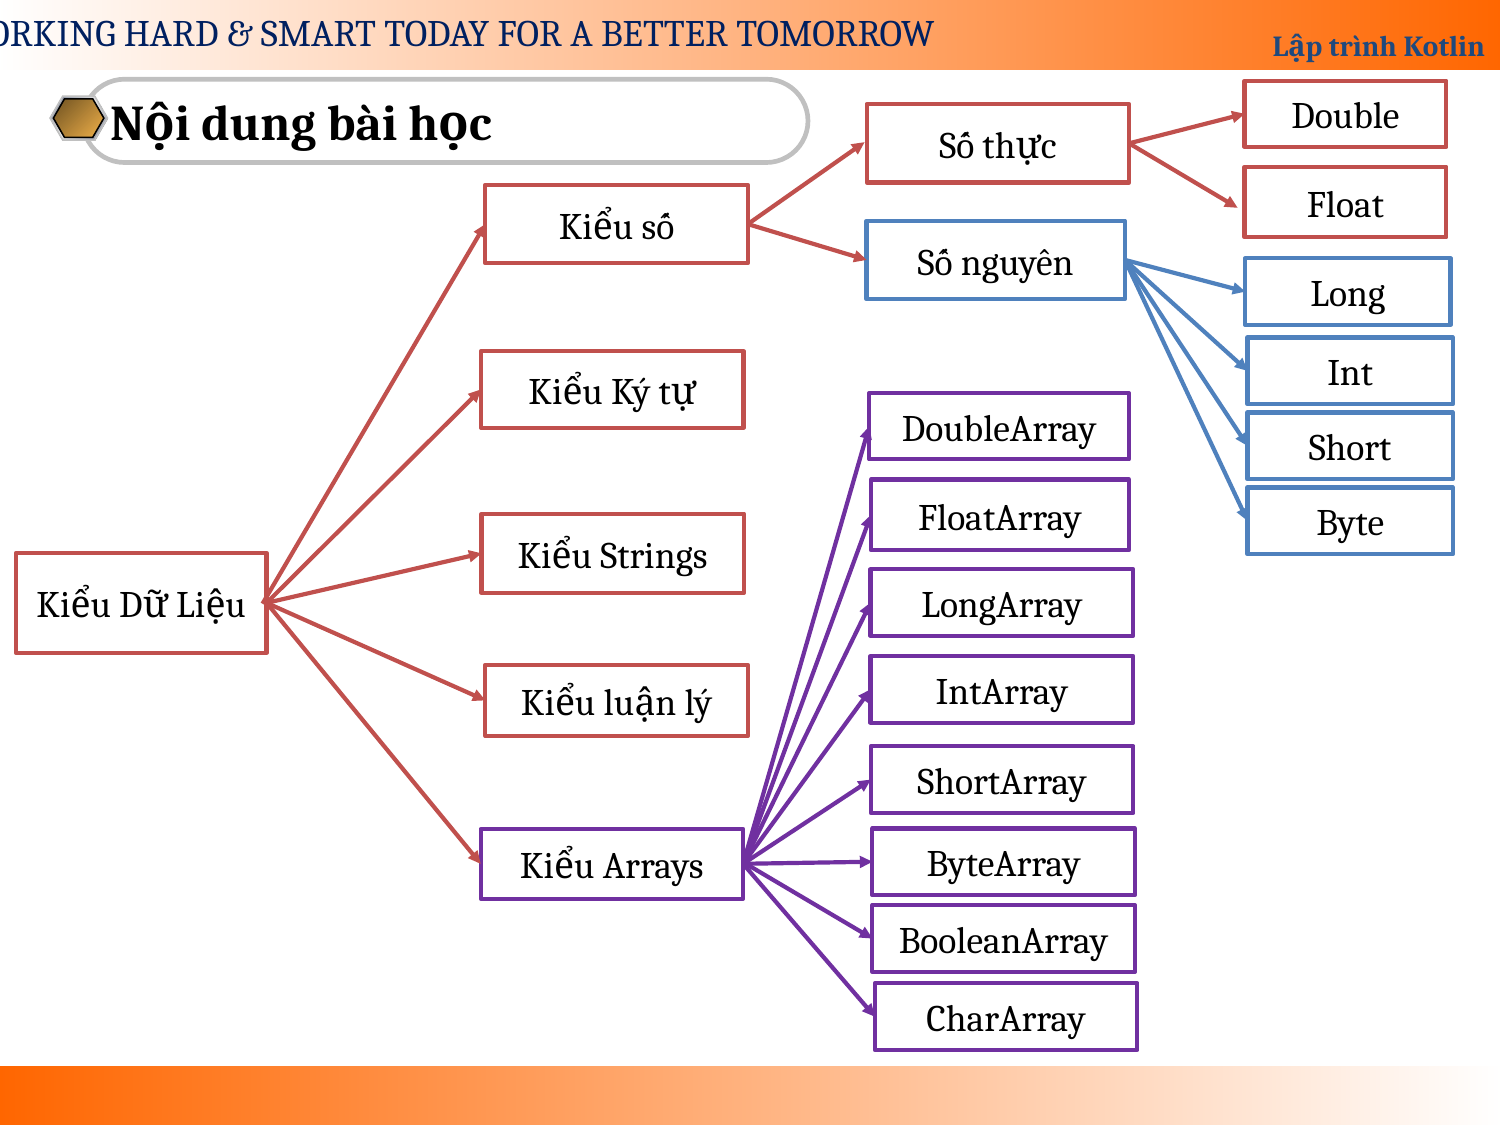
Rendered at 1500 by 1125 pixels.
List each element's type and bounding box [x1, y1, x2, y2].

text_box [15, 80, 1454, 1051]
